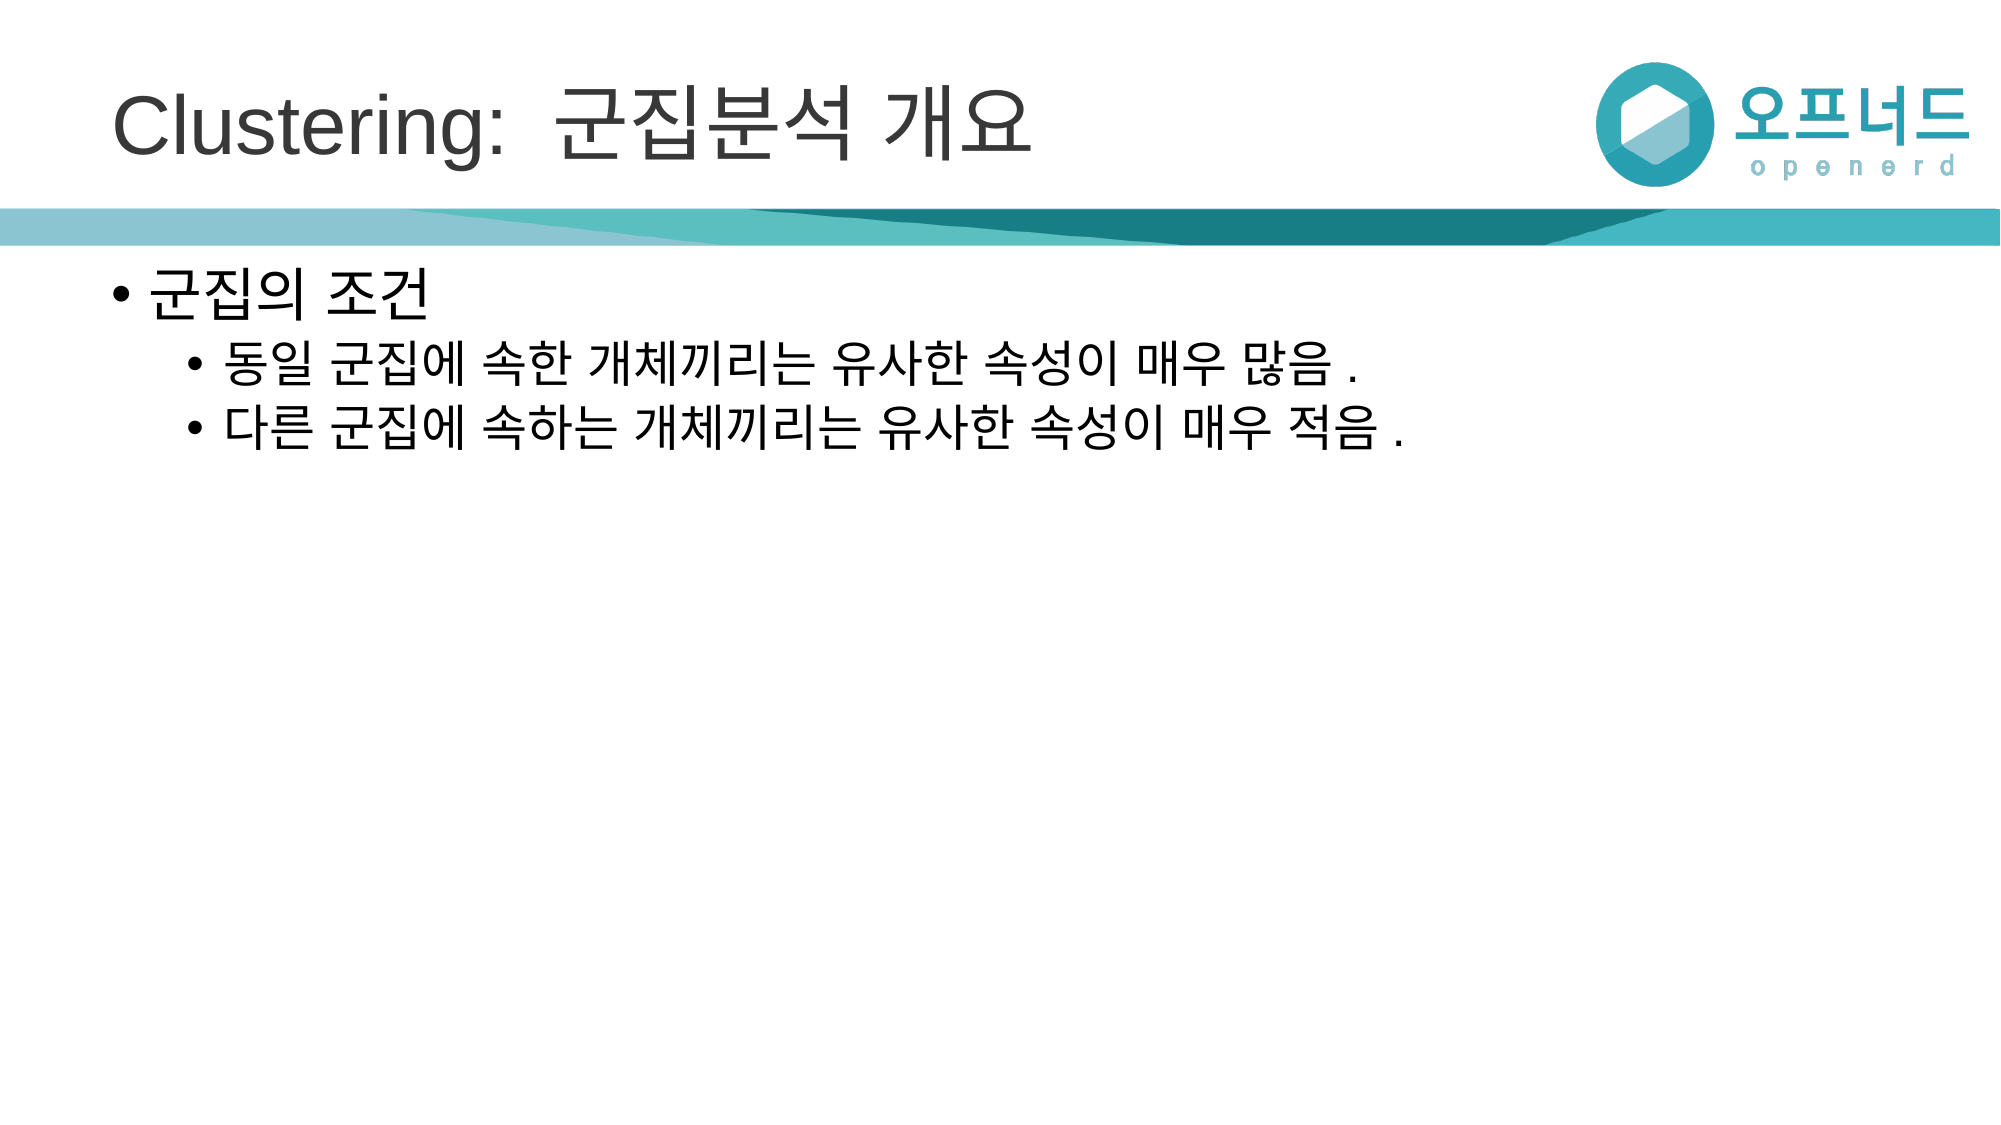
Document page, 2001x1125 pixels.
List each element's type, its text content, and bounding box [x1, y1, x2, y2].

list 군집의 조건 동일 군집에 속한 개체끼리는 유사한 속성이 매우 많음. 다른 군집에 속하는 개체끼리는 유사한 속성이 매우 적음. [96, 258, 1919, 1014]
title Clustering: 군집분석 개요 [96, 59, 1919, 196]
picture [0, 208, 2000, 246]
picture [1919, 62, 1969, 187]
